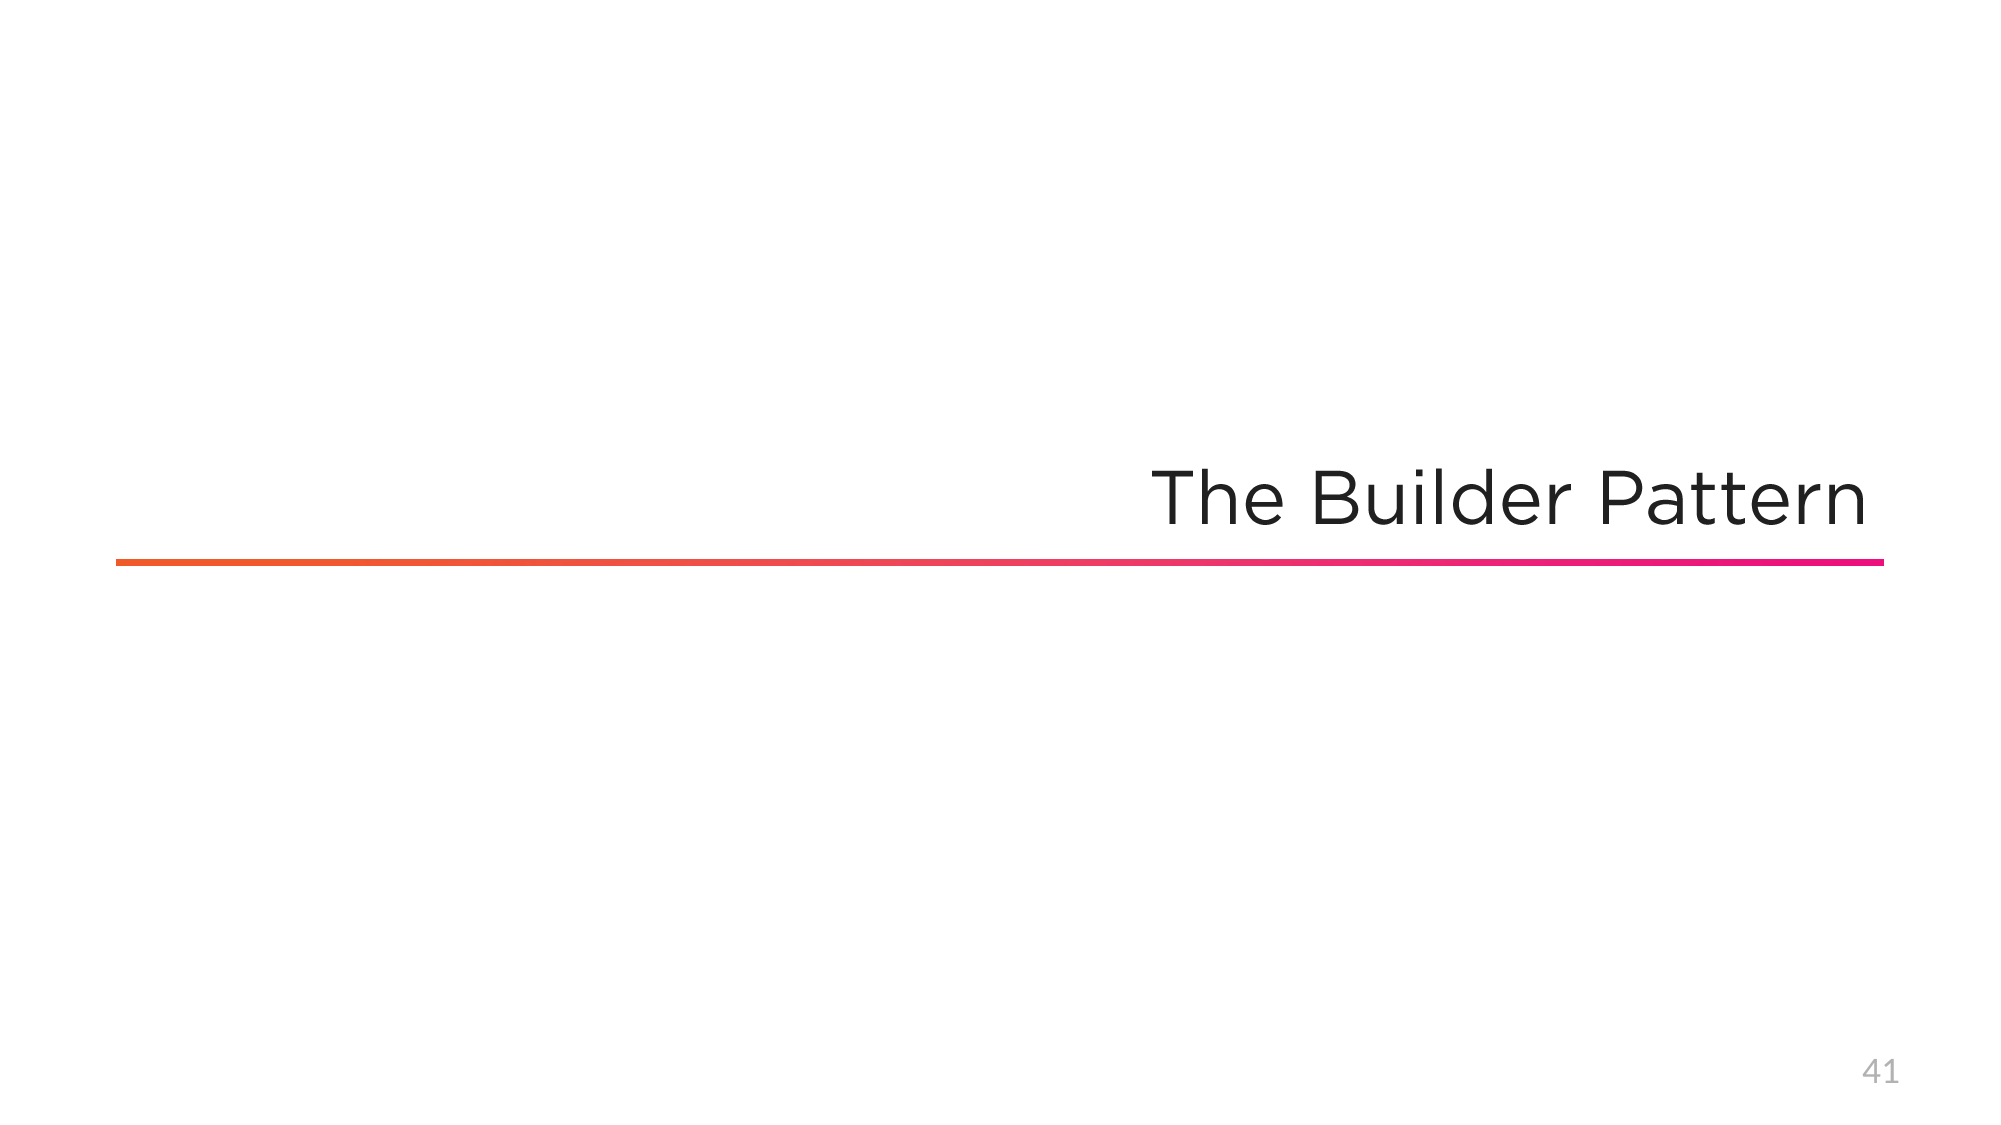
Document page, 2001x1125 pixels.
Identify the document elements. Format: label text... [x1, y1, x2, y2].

slide_number 41 [1440, 1046, 1900, 1103]
picture [116, 559, 1884, 566]
picture [1148, 450, 1908, 542]
